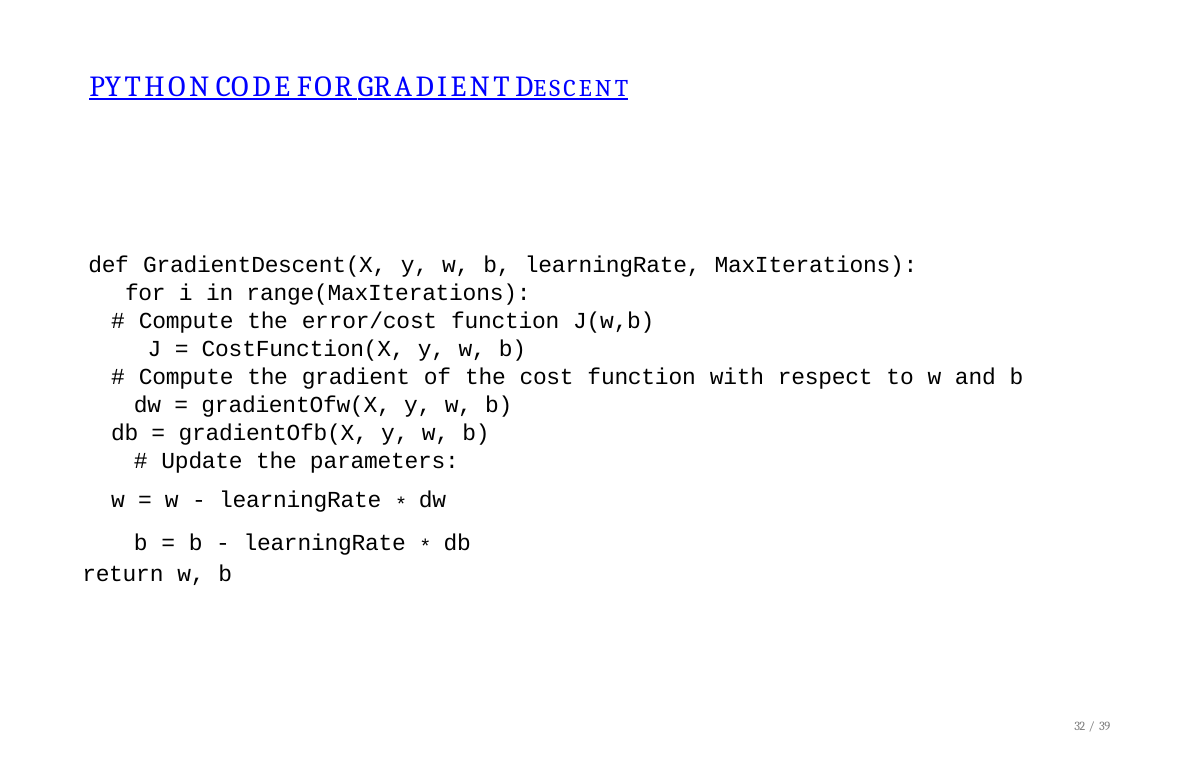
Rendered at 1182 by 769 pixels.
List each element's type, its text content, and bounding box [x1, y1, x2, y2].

text_box def GradientDescent(X, y, w, b, learningRate, MaxIterations): for i in range(MaxIterations): # Compute the error/cost function J(w,b) J = CostFunction(X, y, w, b) # Compute the gradient of the cost function with respect to w and b dw = gradientOfw(X, y, w, b) db = gradientOfb(X, y, w, b) # Update the parameters: w = w - learningRate * dw b = b - learningRate * db return w, b [82, 247, 1054, 587]
slide_number 32 / 39 [1068, 716, 1124, 769]
title PYTHON CODE FOR GRADIENT DESCENT [87, 64, 640, 196]
